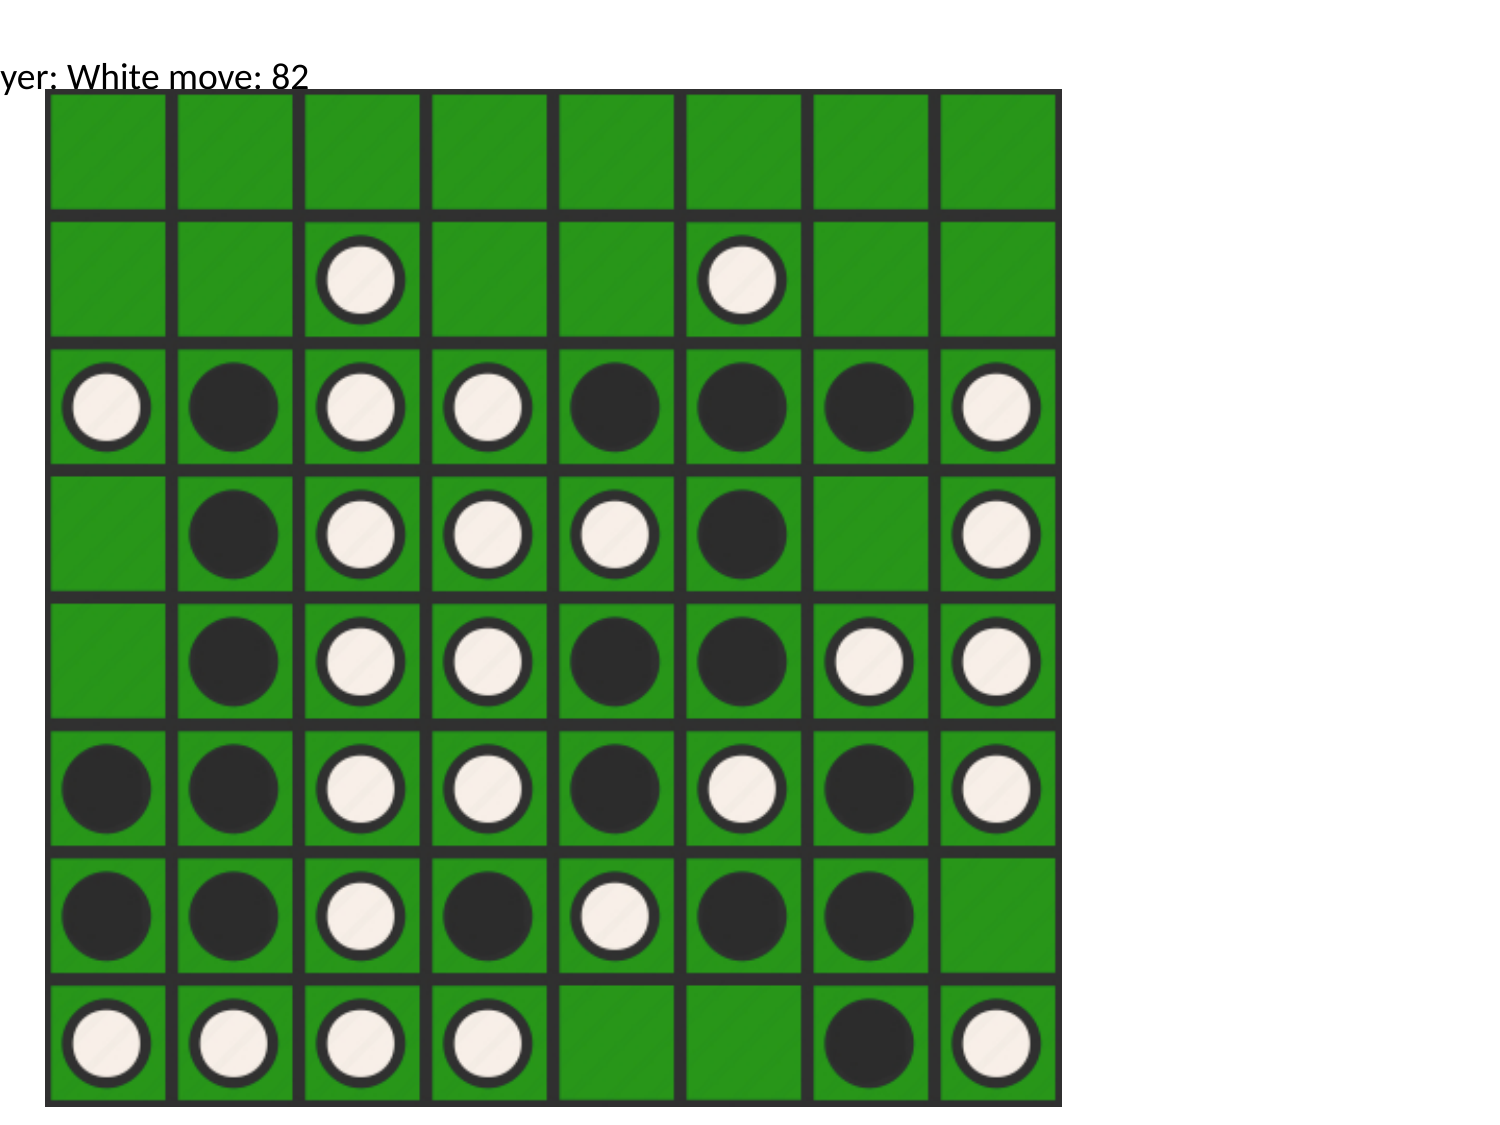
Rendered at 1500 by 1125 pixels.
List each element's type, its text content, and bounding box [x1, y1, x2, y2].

picture [44, 89, 1062, 1107]
text_box turn: 40 player: White move: 82 [0, 44, 325, 105]
